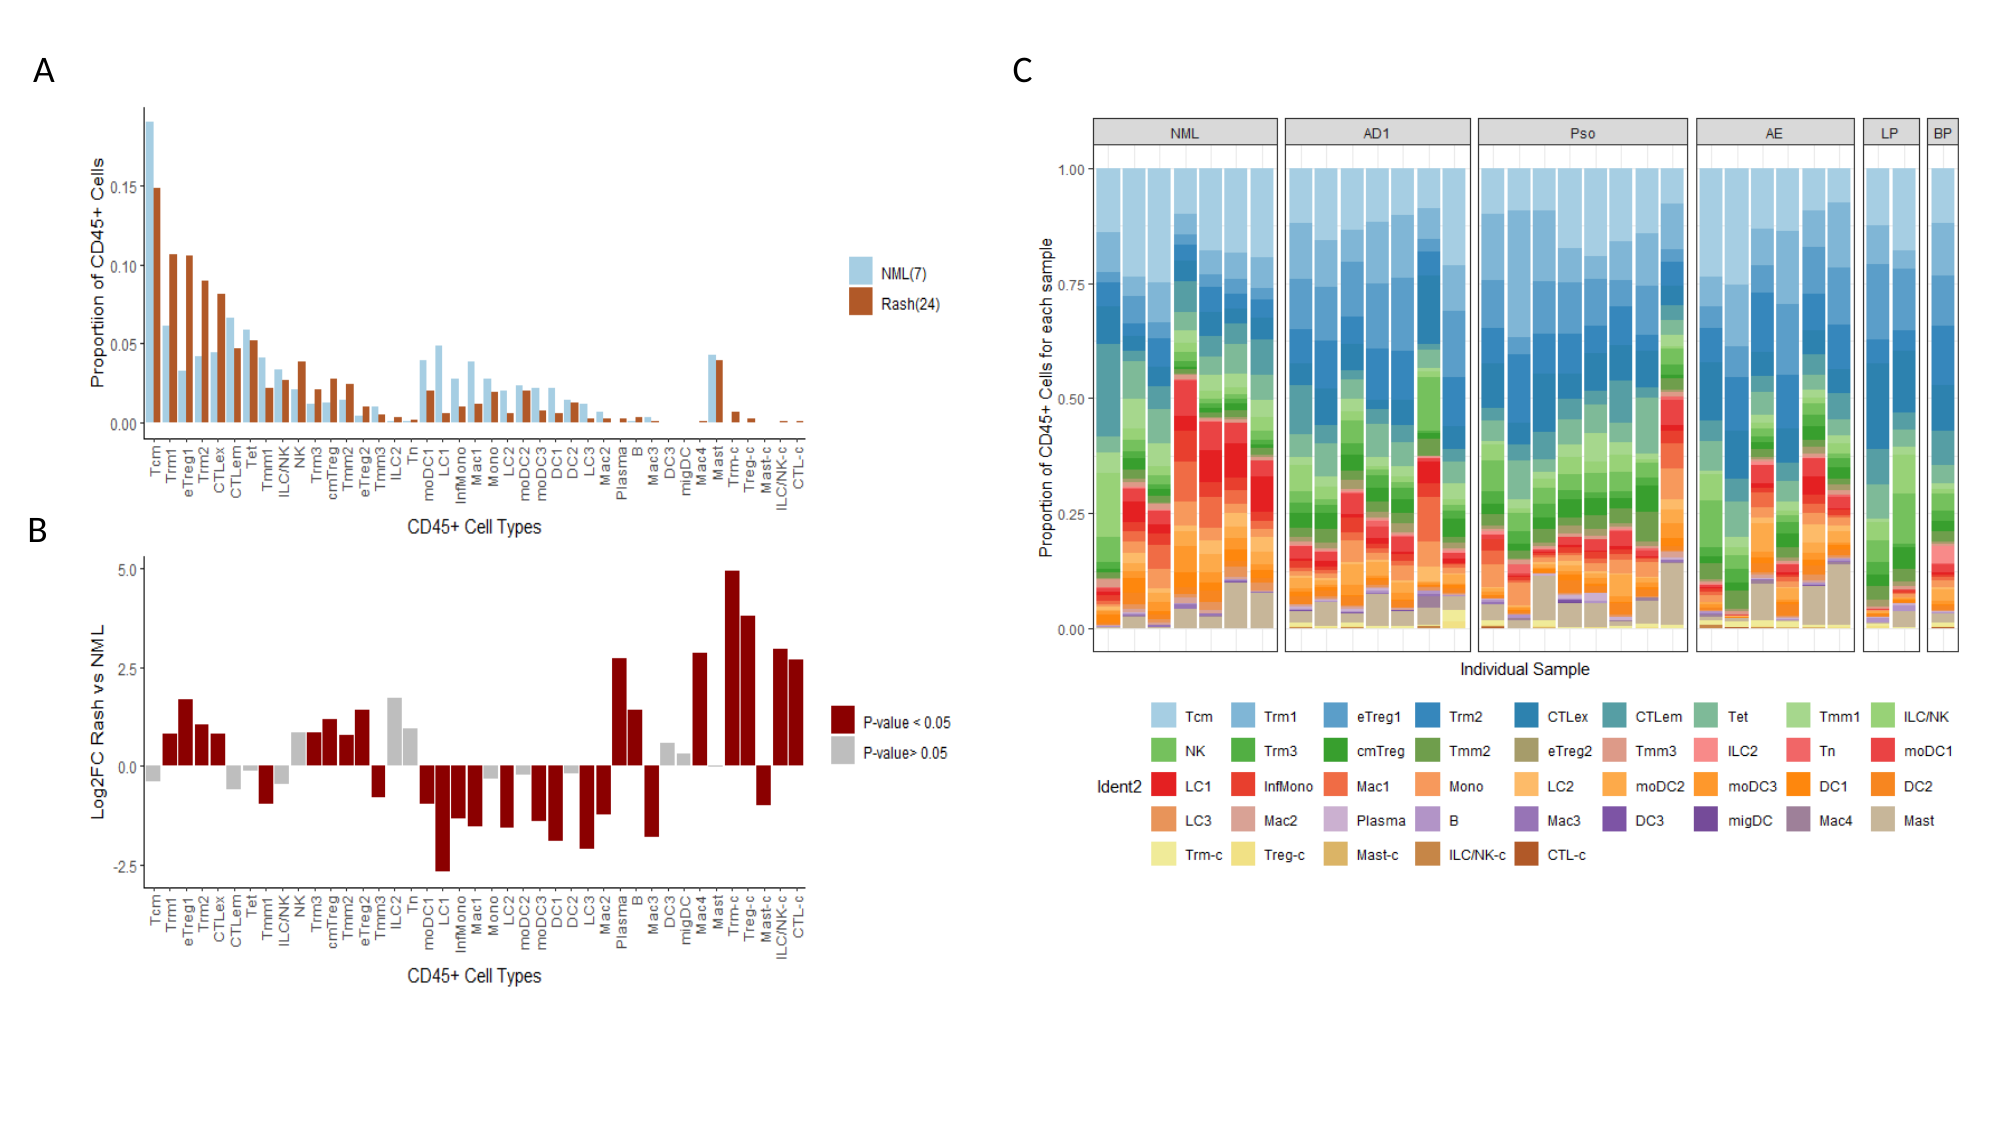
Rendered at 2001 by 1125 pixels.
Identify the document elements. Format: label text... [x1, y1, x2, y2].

text_box A [18, 37, 82, 98]
picture [1029, 98, 1967, 884]
picture [81, 98, 971, 996]
text_box C [997, 37, 1061, 98]
text_box B [12, 497, 76, 558]
